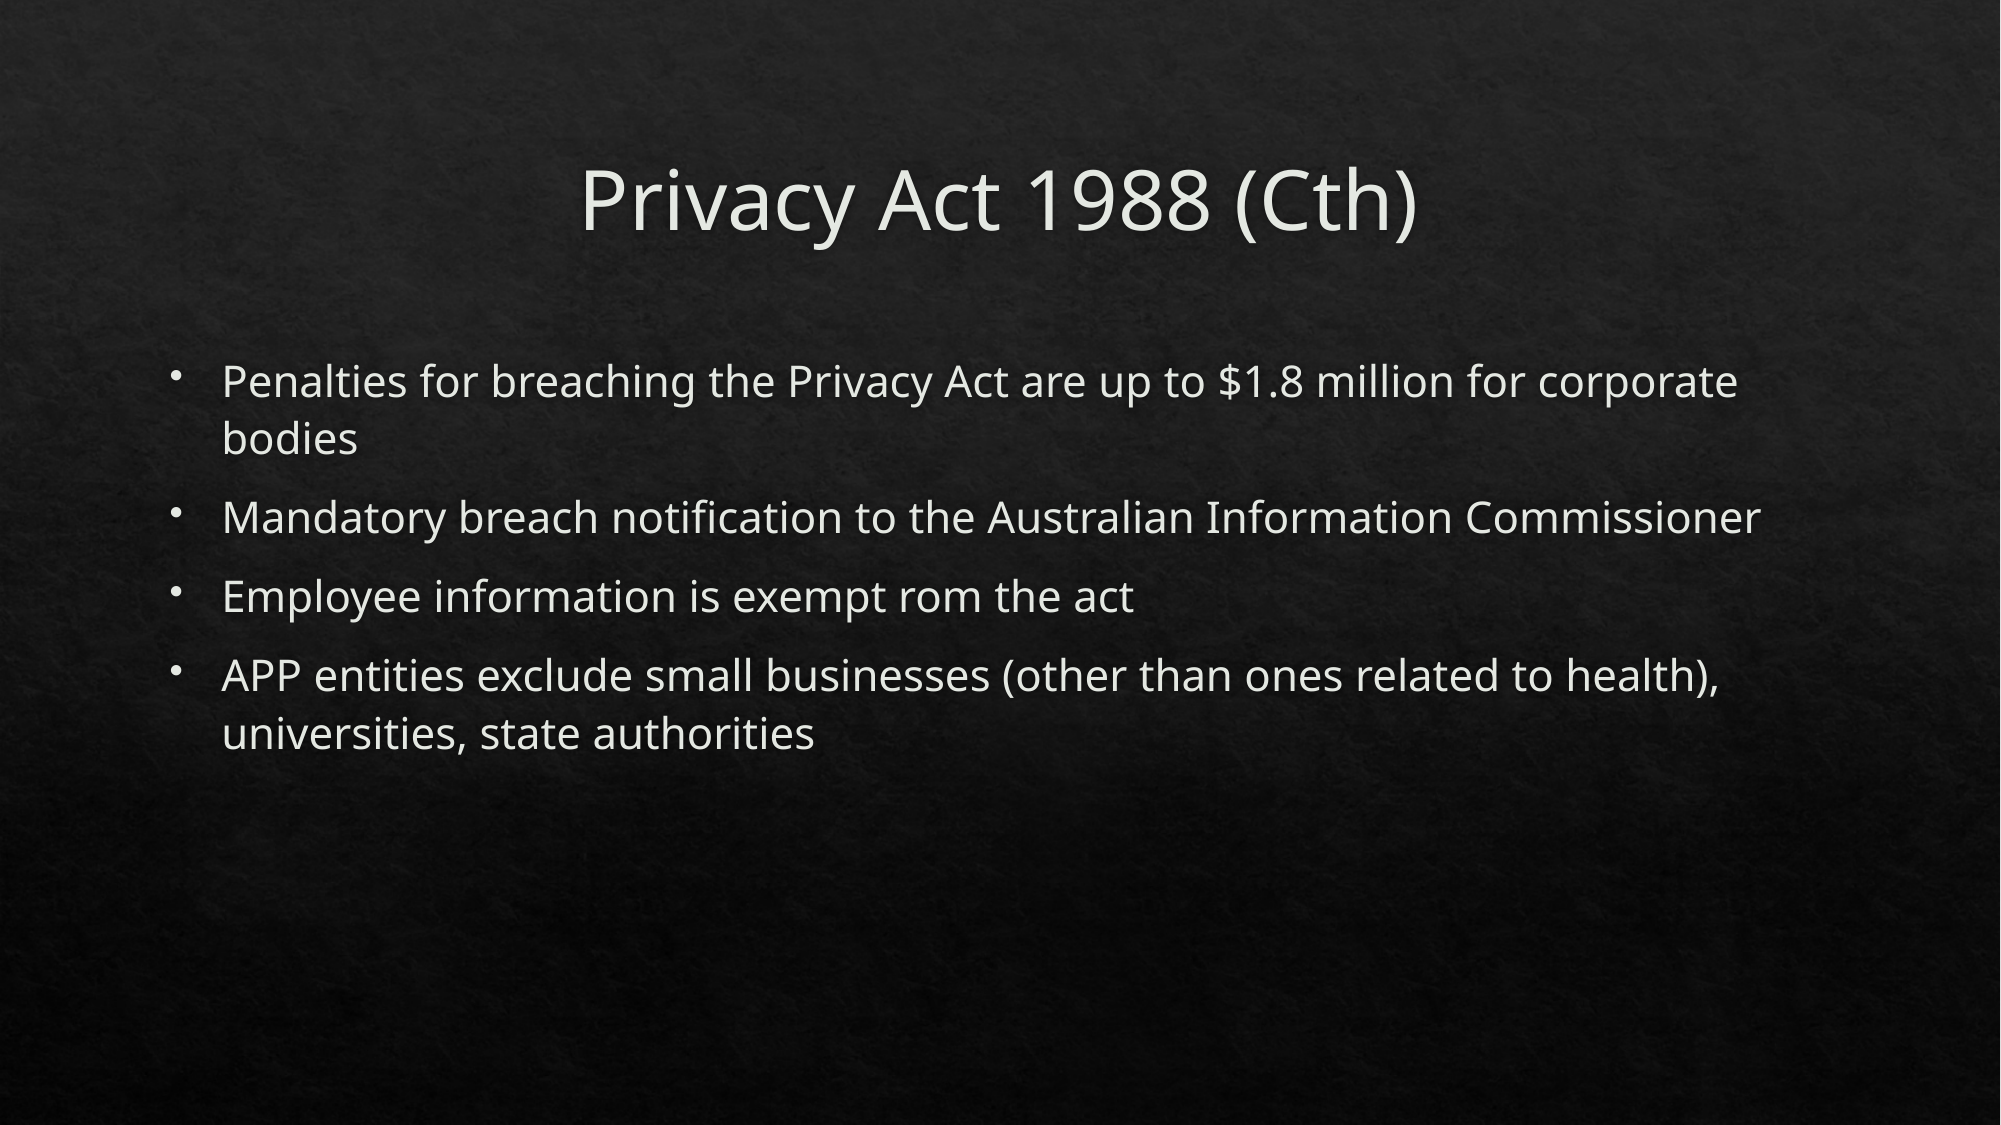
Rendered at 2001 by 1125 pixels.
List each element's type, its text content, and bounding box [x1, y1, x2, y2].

title Privacy Act 1988 (Cth) [149, 99, 1849, 307]
list Penalties for breaching the Privacy Act are up to $1.8 million for corporate bodies Mandatory breach notification to the Australian Information Commissioner Employee information is exempt rom the act APP entities exclude small businesses (other than ones related to health), universities, state authorities [149, 340, 1849, 1055]
